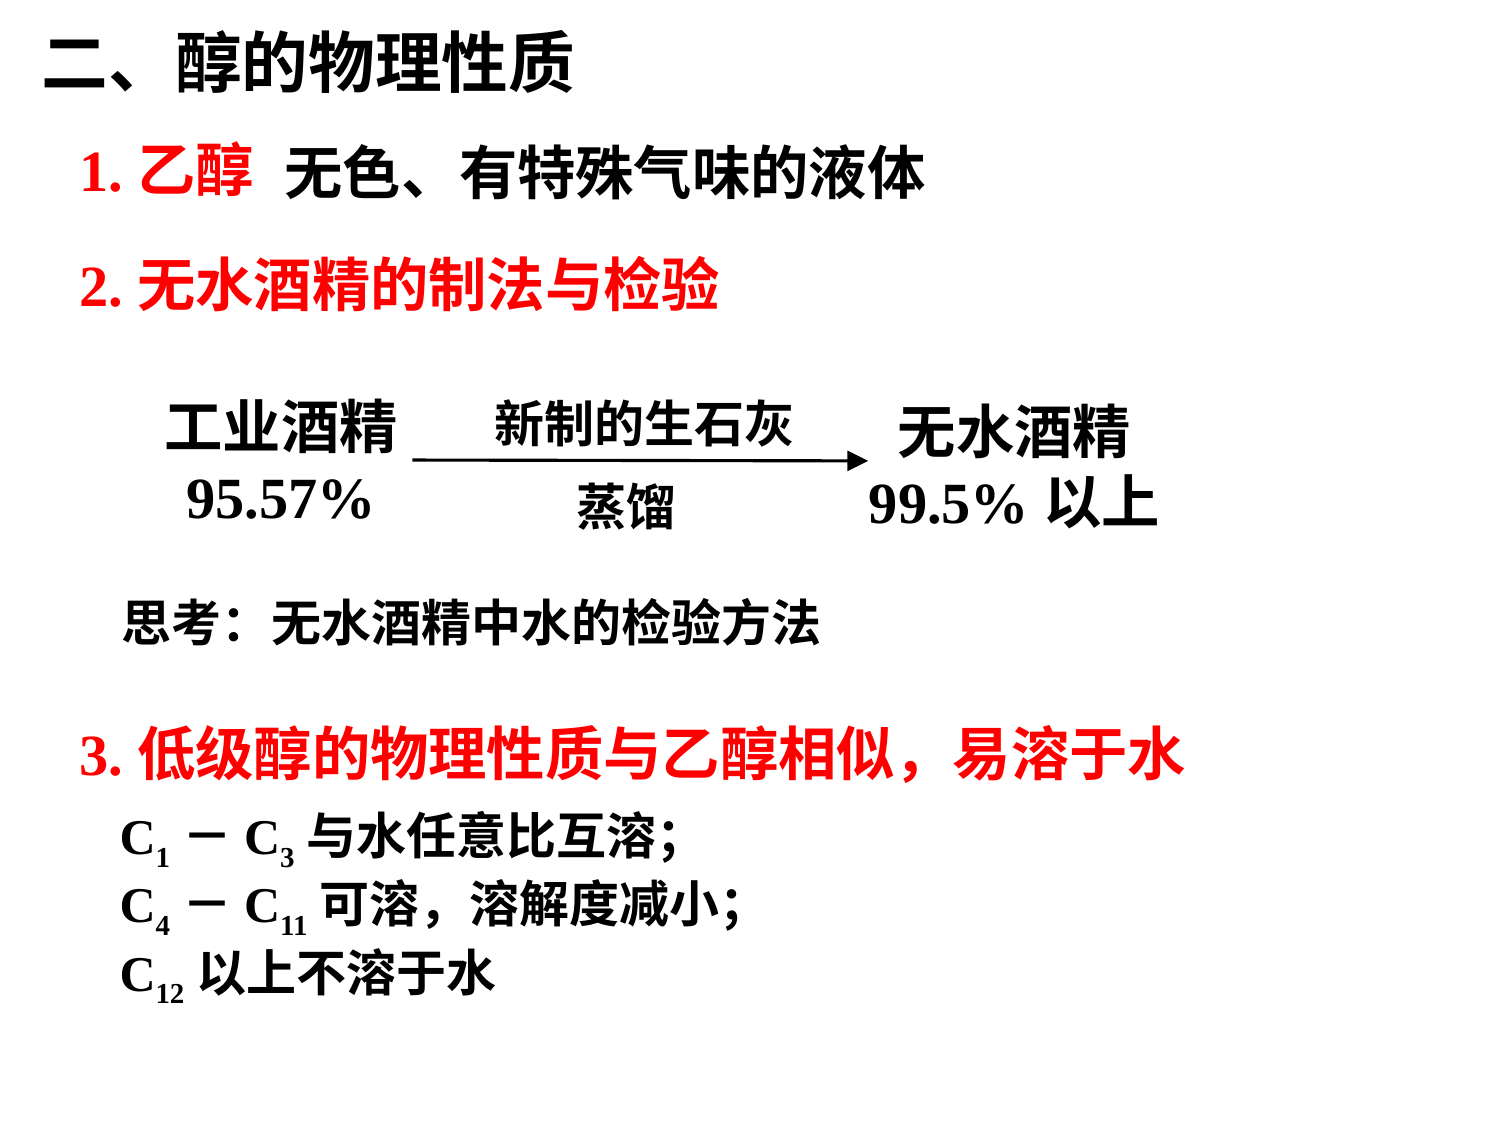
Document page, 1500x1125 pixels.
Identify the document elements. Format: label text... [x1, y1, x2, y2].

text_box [414, 385, 869, 544]
text_box 无水酒精 99.5%以上 [869, 387, 1182, 543]
text_box C1－C3与水任意比互溶； C4－C11可溶，溶解度减小； C12以上不溶于水 [104, 797, 1500, 1017]
text_box 3.低级醇的物理性质与乙醇相似，易溶于水 [65, 709, 1465, 795]
text_box 二、醇的物理性质 [26, 13, 591, 109]
text_box 工业酒精 95.57% [149, 382, 413, 538]
text_box 无色、有特殊气味的液体 [269, 128, 1044, 214]
text_box 2.无水酒精的制法与检验 [65, 241, 839, 326]
text_box 1.乙醇 [65, 125, 325, 211]
text_box 思考：无水酒精中水的检验方法 [106, 584, 837, 659]
